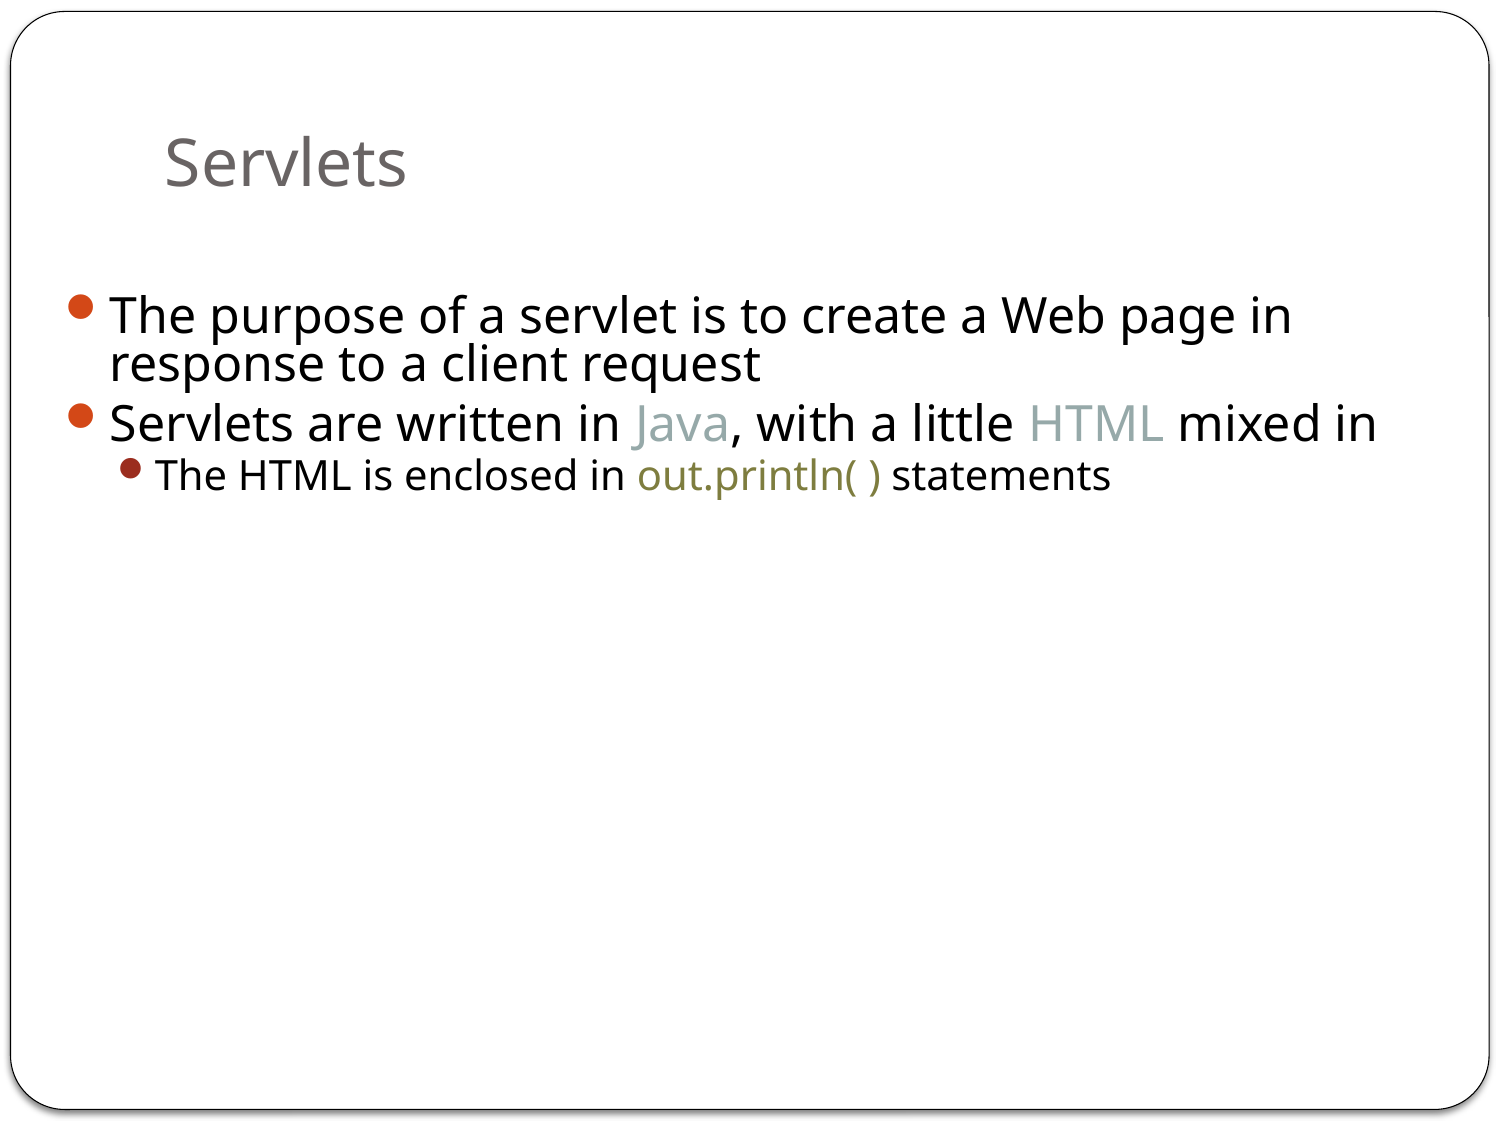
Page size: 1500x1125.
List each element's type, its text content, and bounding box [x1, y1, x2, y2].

list The purpose of a servlet is to create a Web page in response to a client request Servlets are written in Java, with a little HTML mixed in The HTML is enclosed in out.println( ) statements [50, 287, 1463, 1088]
title Servlets [150, 112, 1325, 215]
